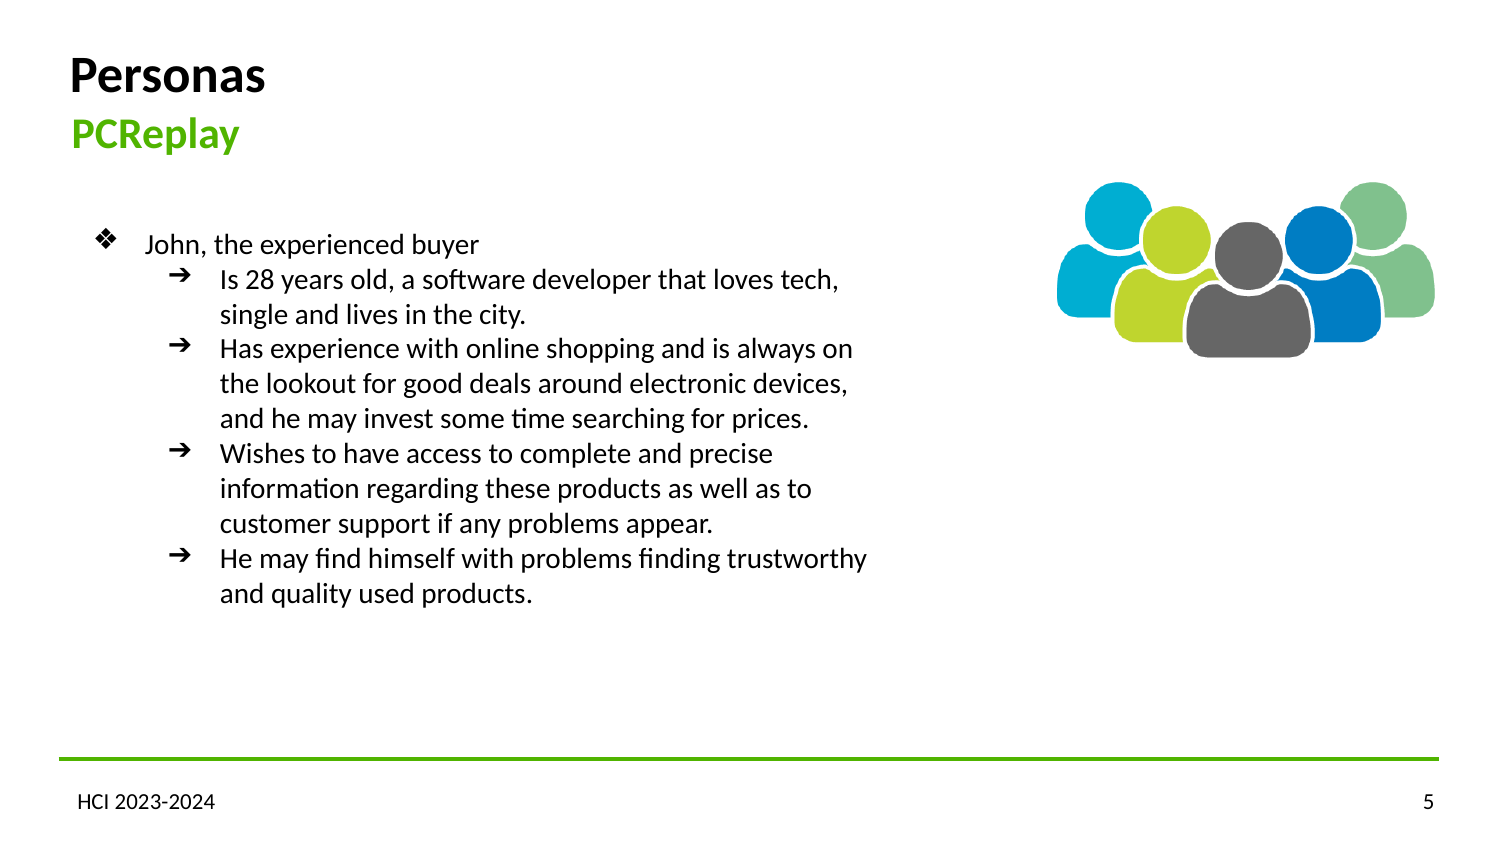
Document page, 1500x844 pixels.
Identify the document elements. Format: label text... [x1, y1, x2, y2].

picture [1049, 176, 1442, 365]
text_box HCI 2023-2024 [66, 781, 473, 820]
text_box Personas [58, 41, 1441, 109]
text_box PCReplay [71, 105, 1441, 211]
text_box John, the experienced buyer Is 28 years old, a software developer that loves tech, single and lives in the city. Has experience with online shopping and is always on the lookout for good deals around electronic devices, and he may invest some time searching for prices. Wishes to have access to complete and precise information regarding these products as well as to customer support if any problems appear. He may find himself with problems finding trustworthy and quality used products. [58, 219, 910, 728]
text_box ‹#› [1355, 781, 1446, 820]
